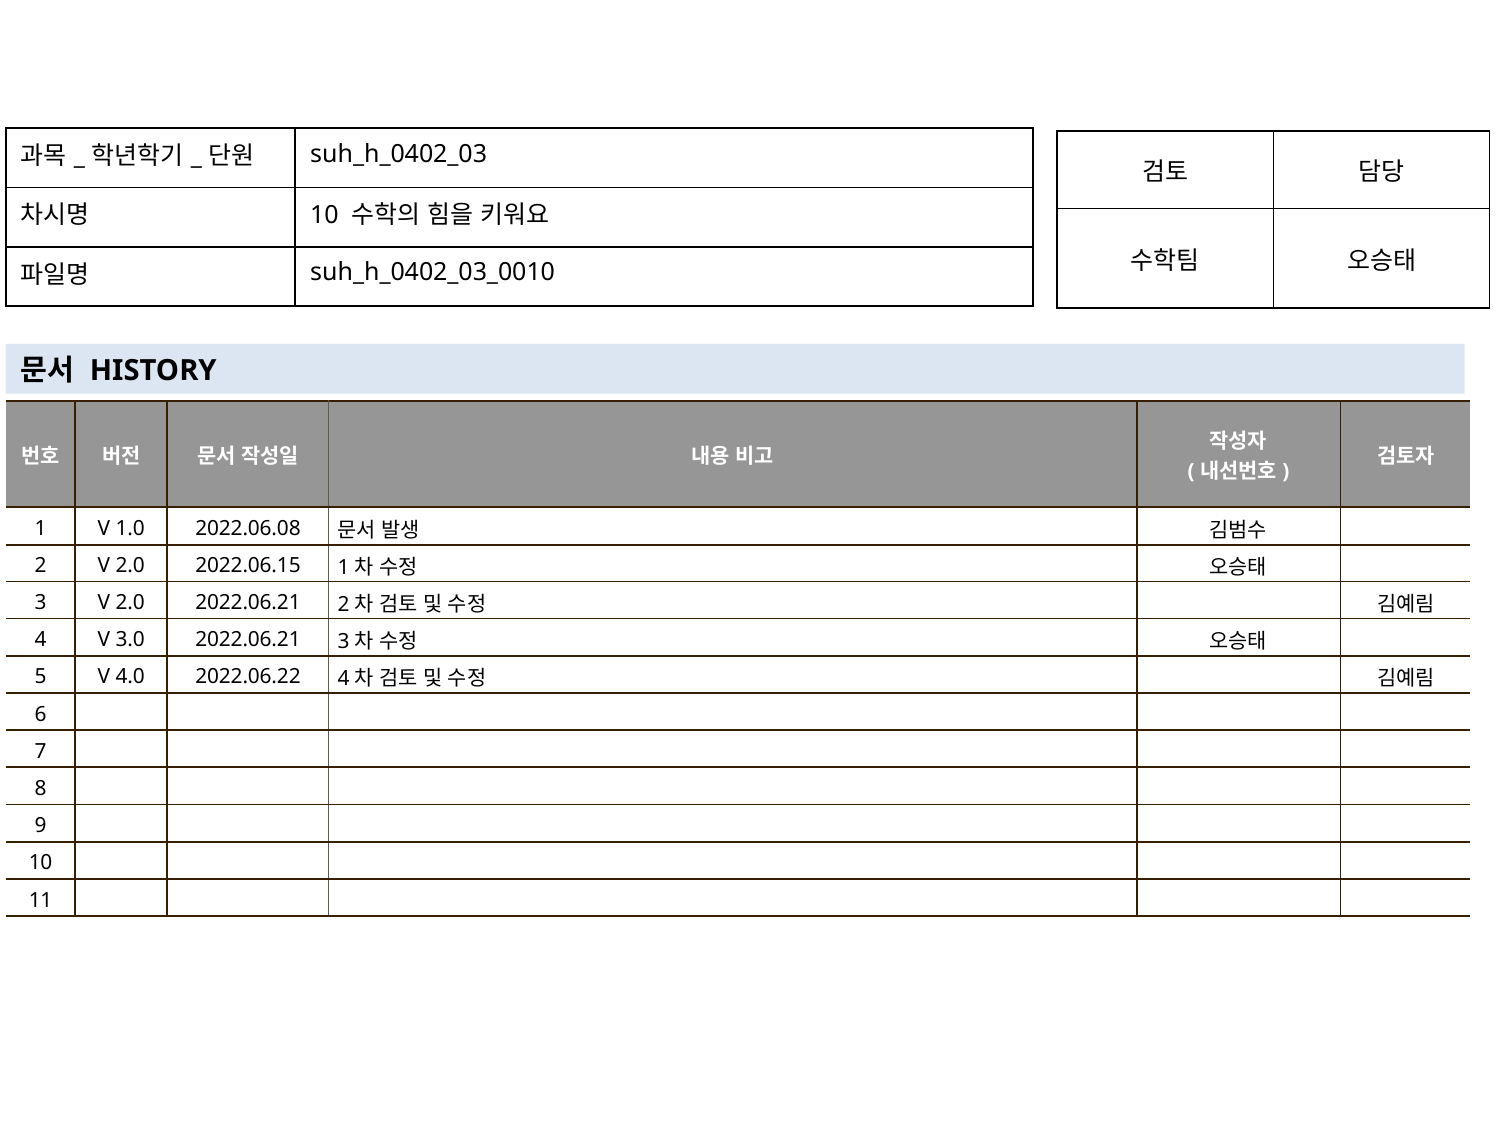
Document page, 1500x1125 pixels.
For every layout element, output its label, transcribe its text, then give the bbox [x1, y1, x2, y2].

table_cell [1138, 582, 1340, 618]
table_cell [76, 768, 166, 804]
table_cell [1138, 805, 1340, 841]
table_cell 김예림 [1341, 657, 1470, 692]
table_cell 3차 수정 [329, 619, 1136, 655]
table_cell 2차 검토 및 수정 [329, 582, 1136, 618]
table_cell 파일명 [7, 248, 294, 305]
table_cell [168, 805, 328, 841]
table_header 검토자 [1341, 402, 1470, 506]
table_cell [1341, 843, 1470, 878]
table_cell 2022.06.15 [168, 546, 328, 581]
table_cell 7 [6, 731, 74, 766]
table_cell [1138, 768, 1340, 804]
table_cell [168, 880, 328, 915]
table_cell [76, 843, 166, 878]
table_cell [168, 731, 328, 766]
table_cell 9 [6, 805, 74, 841]
text_box 문서 HISTORY [5, 343, 1465, 394]
table_cell 문서 발생 [329, 508, 1136, 544]
table_cell [76, 880, 166, 915]
table_cell 오승태 [1138, 546, 1340, 581]
table_cell 오승태 [1138, 619, 1340, 655]
table_cell 5 [6, 657, 74, 692]
table_cell [329, 843, 1136, 878]
table_cell [1138, 657, 1340, 692]
table_cell [1341, 880, 1470, 915]
table_cell 2022.06.08 [168, 508, 328, 544]
table_cell 10 수학의 힘을 키워요 [296, 188, 1032, 246]
table_cell V 3.0 [76, 619, 166, 655]
table_cell suh_h_0402_03_0010 [296, 248, 1032, 305]
table_cell 11 [6, 880, 74, 915]
table_cell 2 [6, 546, 74, 581]
table_cell [1341, 508, 1470, 544]
table_cell 1 [6, 508, 74, 544]
table_header 작성자 (내선번호) [1138, 402, 1340, 506]
table_header 버전 [76, 402, 166, 506]
table_header 검토 [1058, 132, 1273, 208]
table_cell [168, 843, 328, 878]
table_cell 4 [6, 619, 74, 655]
table_cell 6 [6, 694, 74, 729]
table_cell 2022.06.21 [168, 582, 328, 618]
table_cell 2022.06.22 [168, 657, 328, 692]
table_cell [329, 805, 1136, 841]
table_cell 10 [6, 843, 74, 878]
table_header suh_h_0402_03 [296, 129, 1032, 187]
table_header 번호 [6, 402, 74, 506]
table_cell V 1.0 [76, 508, 166, 544]
table_cell 김예림 [1341, 582, 1470, 618]
table_cell 수학팀 [1058, 209, 1273, 307]
table_cell [1341, 619, 1470, 655]
table_cell [76, 731, 166, 766]
table_cell [1341, 768, 1470, 804]
table_cell 김범수 [1138, 508, 1340, 544]
table_cell 2022.06.21 [168, 619, 328, 655]
table_header 문서 작성일 [168, 402, 328, 506]
table_header 담당 [1274, 132, 1489, 208]
table_cell V 2.0 [76, 546, 166, 581]
table_header 내용 비고 [329, 402, 1136, 506]
table_cell [76, 694, 166, 729]
table_cell [1138, 694, 1340, 729]
table_cell [1341, 805, 1470, 841]
table_cell 4차 검토 및 수정 [329, 657, 1136, 692]
table_cell [1341, 546, 1470, 581]
table_cell V 4.0 [76, 657, 166, 692]
table_cell [1138, 843, 1340, 878]
table_cell V 2.0 [76, 582, 166, 618]
table_cell 3 [6, 582, 74, 618]
table_cell [329, 880, 1136, 915]
table_cell 1차 수정 [329, 546, 1136, 581]
table_cell 8 [6, 768, 74, 804]
table_cell [1341, 731, 1470, 766]
table_cell [329, 694, 1136, 729]
table_cell 오승태 [1274, 209, 1489, 307]
table_header 과목_학년학기_단원 [7, 129, 294, 187]
table_cell [168, 768, 328, 804]
table_cell [329, 768, 1136, 804]
table_cell [1138, 880, 1340, 915]
table_cell [1341, 694, 1470, 729]
table_cell 차시명 [7, 188, 294, 246]
table_cell [1138, 731, 1340, 766]
table_cell [329, 731, 1136, 766]
table_cell [76, 805, 166, 841]
table_cell [168, 694, 328, 729]
